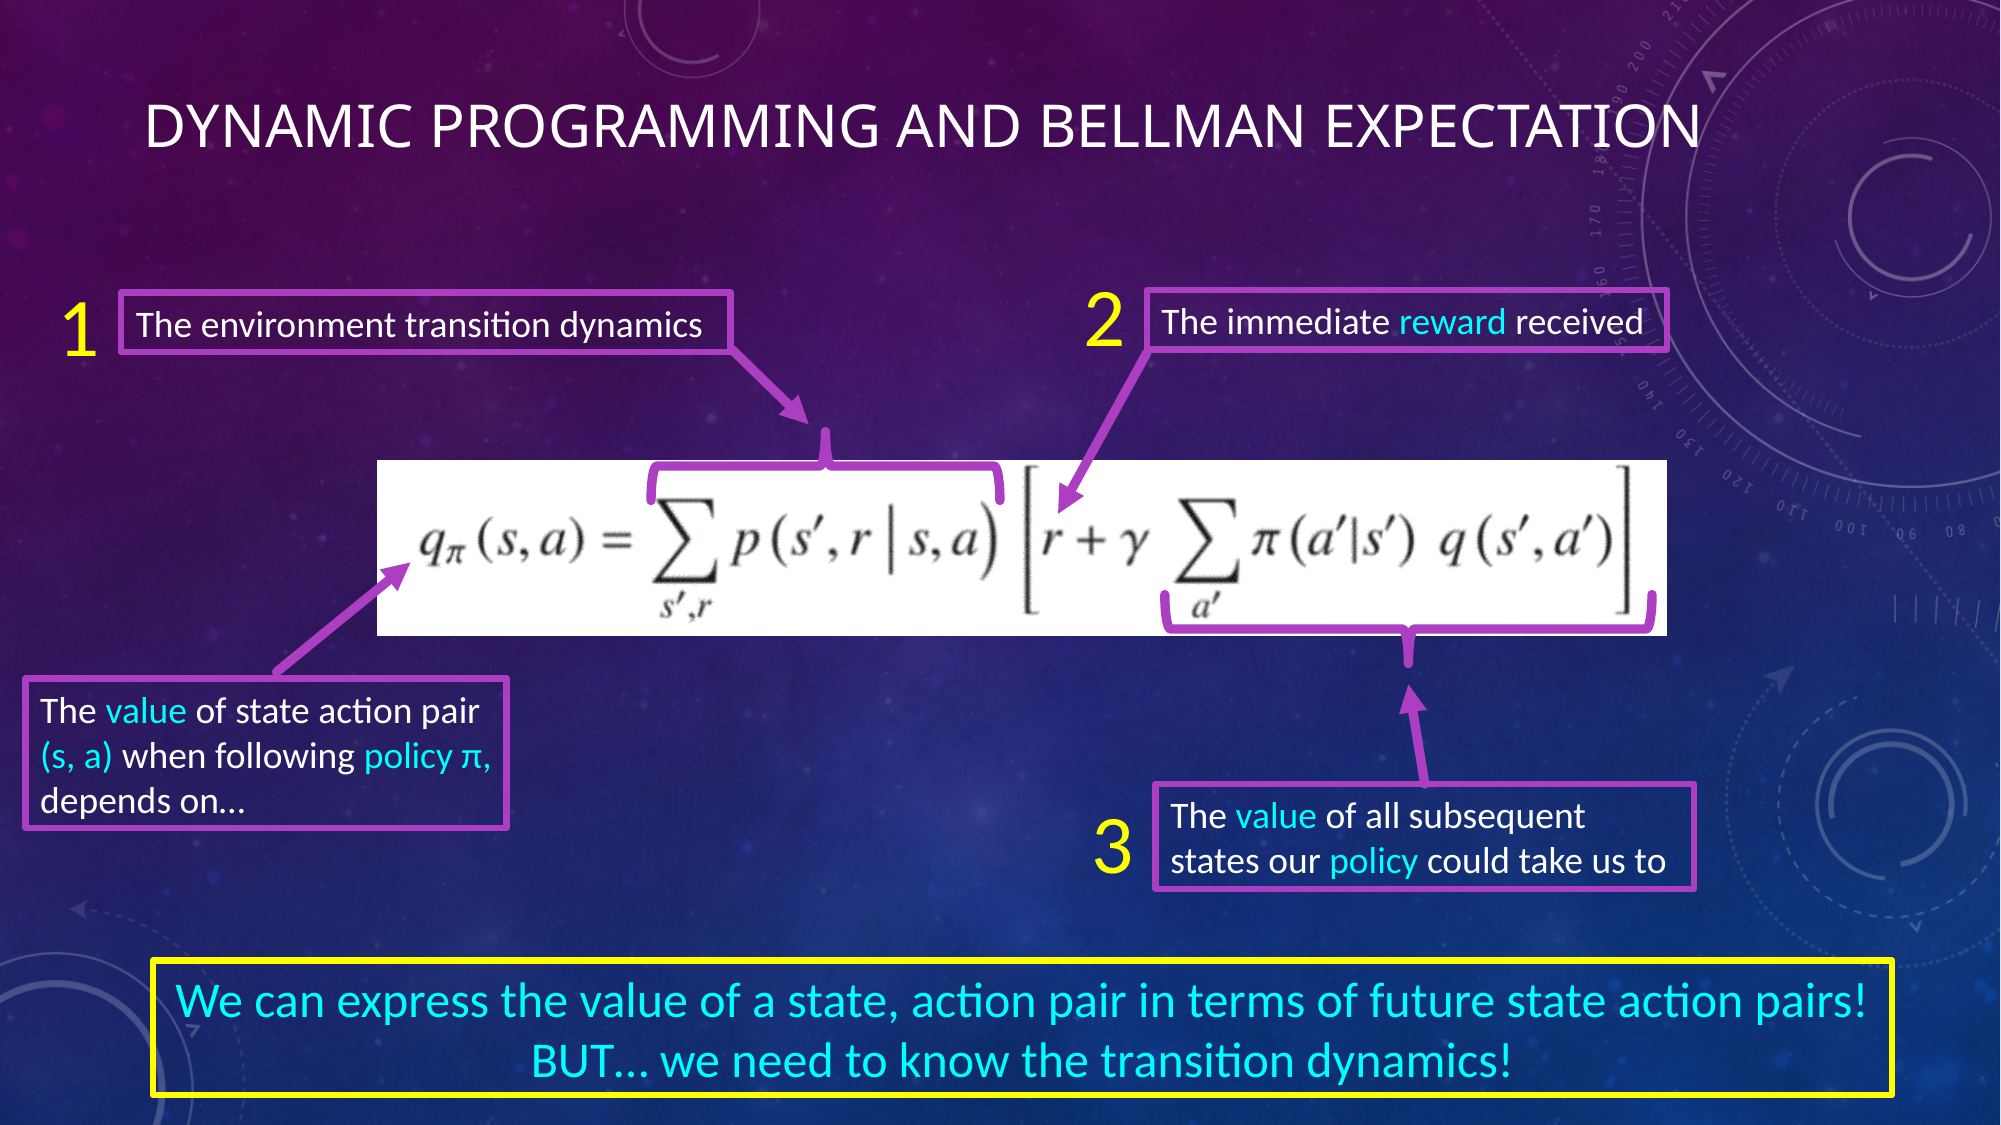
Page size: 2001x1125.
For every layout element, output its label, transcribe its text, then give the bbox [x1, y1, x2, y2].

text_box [276, 562, 411, 673]
title Dynamic programming and bellman expectation [101, 50, 1764, 198]
text_box The value of state action pair (s, a) when following policy π, depends on… [25, 678, 507, 829]
text_box The immediate reward received [1146, 289, 1667, 350]
text_box [1406, 647, 1410, 665]
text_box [732, 349, 810, 425]
text_box We can express the value of a state, action pair in terms of future state action pairs! BUT… we need to know the transition dynamics! [153, 960, 1892, 1096]
text_box [822, 430, 829, 460]
text_box The environment transition dynamics [123, 292, 731, 353]
text_box The value of all subsequent states our policy could take us to [1156, 783, 1694, 889]
text_box 3 [1076, 782, 1156, 898]
text_box 2 [1068, 255, 1148, 352]
text_box 1 [43, 265, 123, 380]
picture [0, 0, 2001, 1125]
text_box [1057, 352, 1147, 514]
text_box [1408, 684, 1426, 785]
